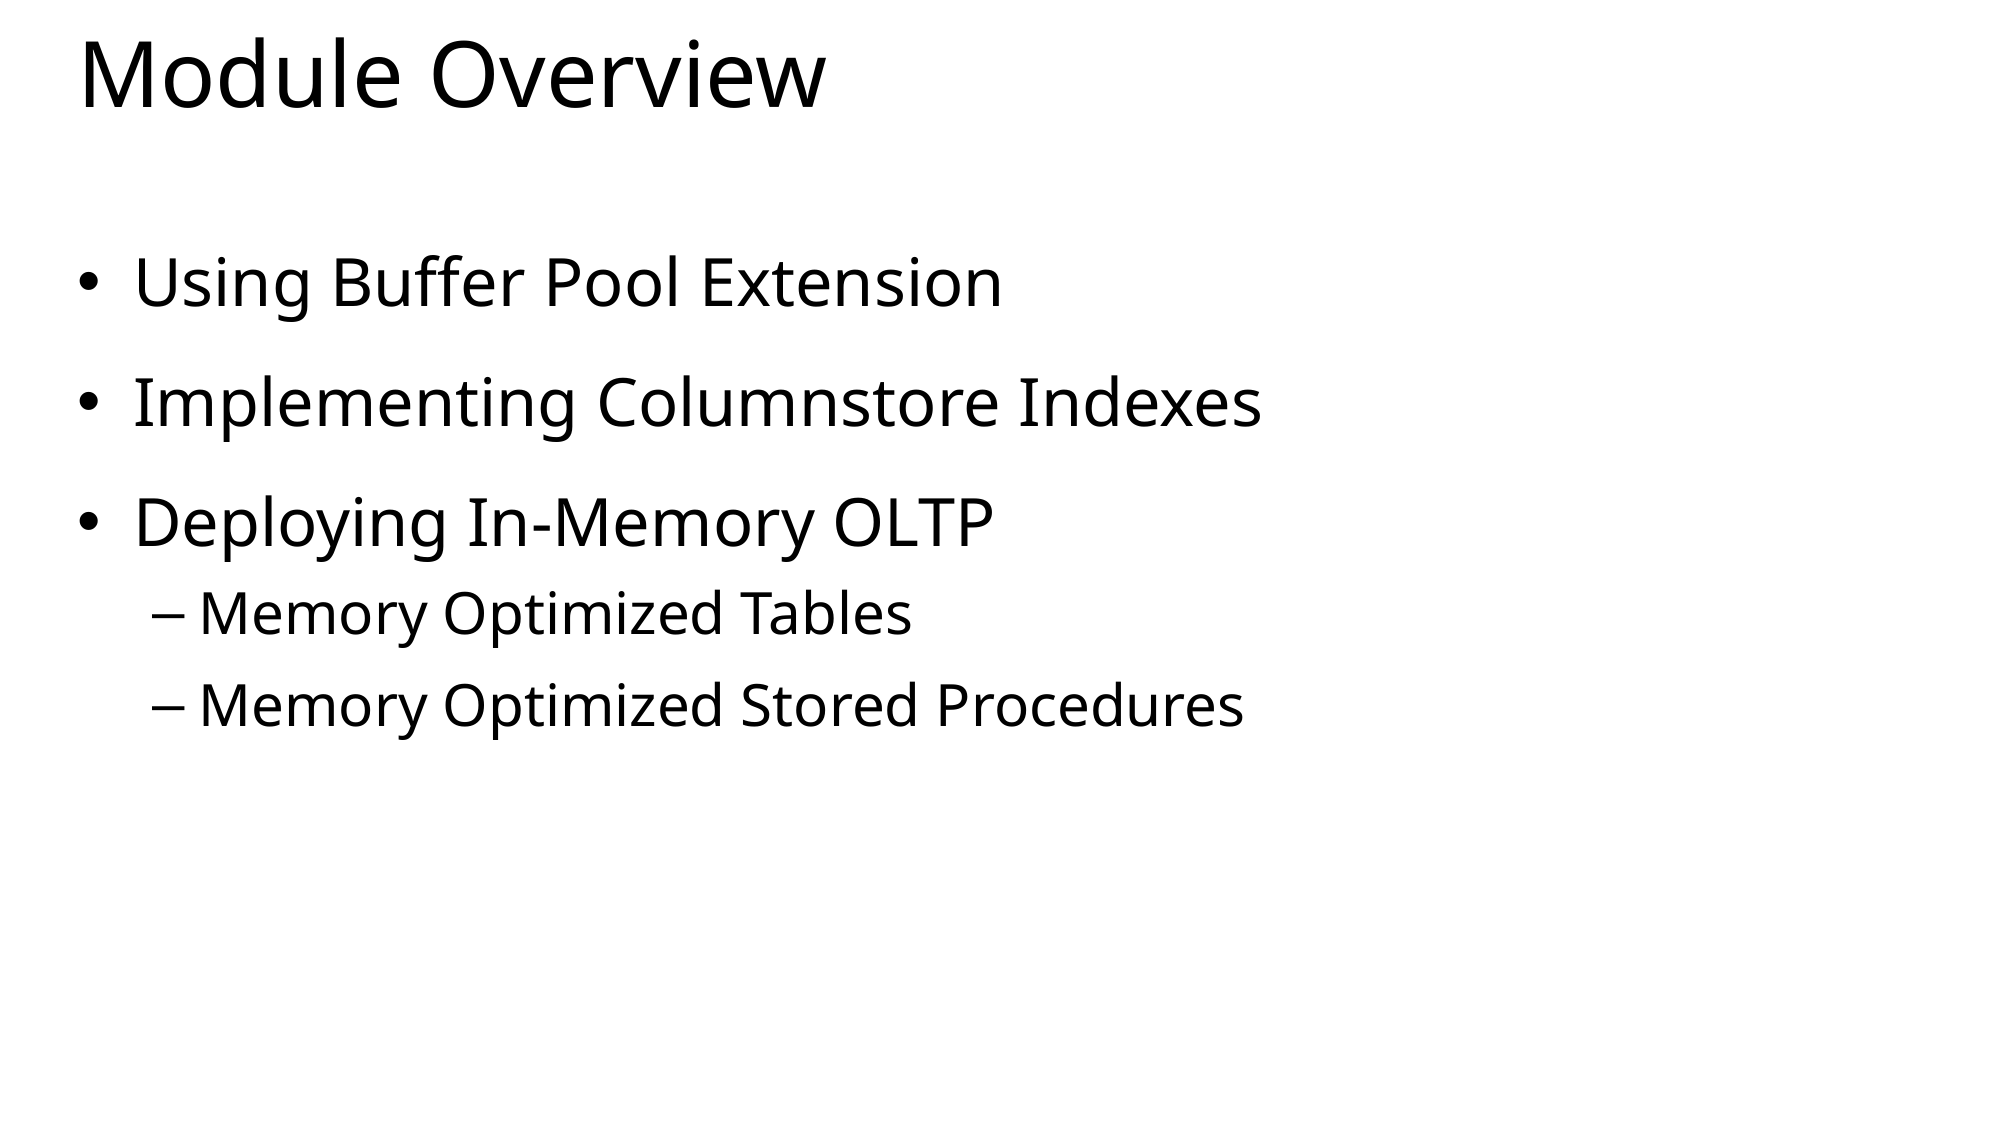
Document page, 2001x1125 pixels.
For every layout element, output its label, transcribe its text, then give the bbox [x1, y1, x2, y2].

title Module Overview [62, 29, 1953, 205]
list Using Buffer Pool Extension Implementing Columnstore Indexes Deploying In-Memory OLTP Memory Optimized Tables Memory Optimized Stored Procedures [62, 227, 1953, 1096]
